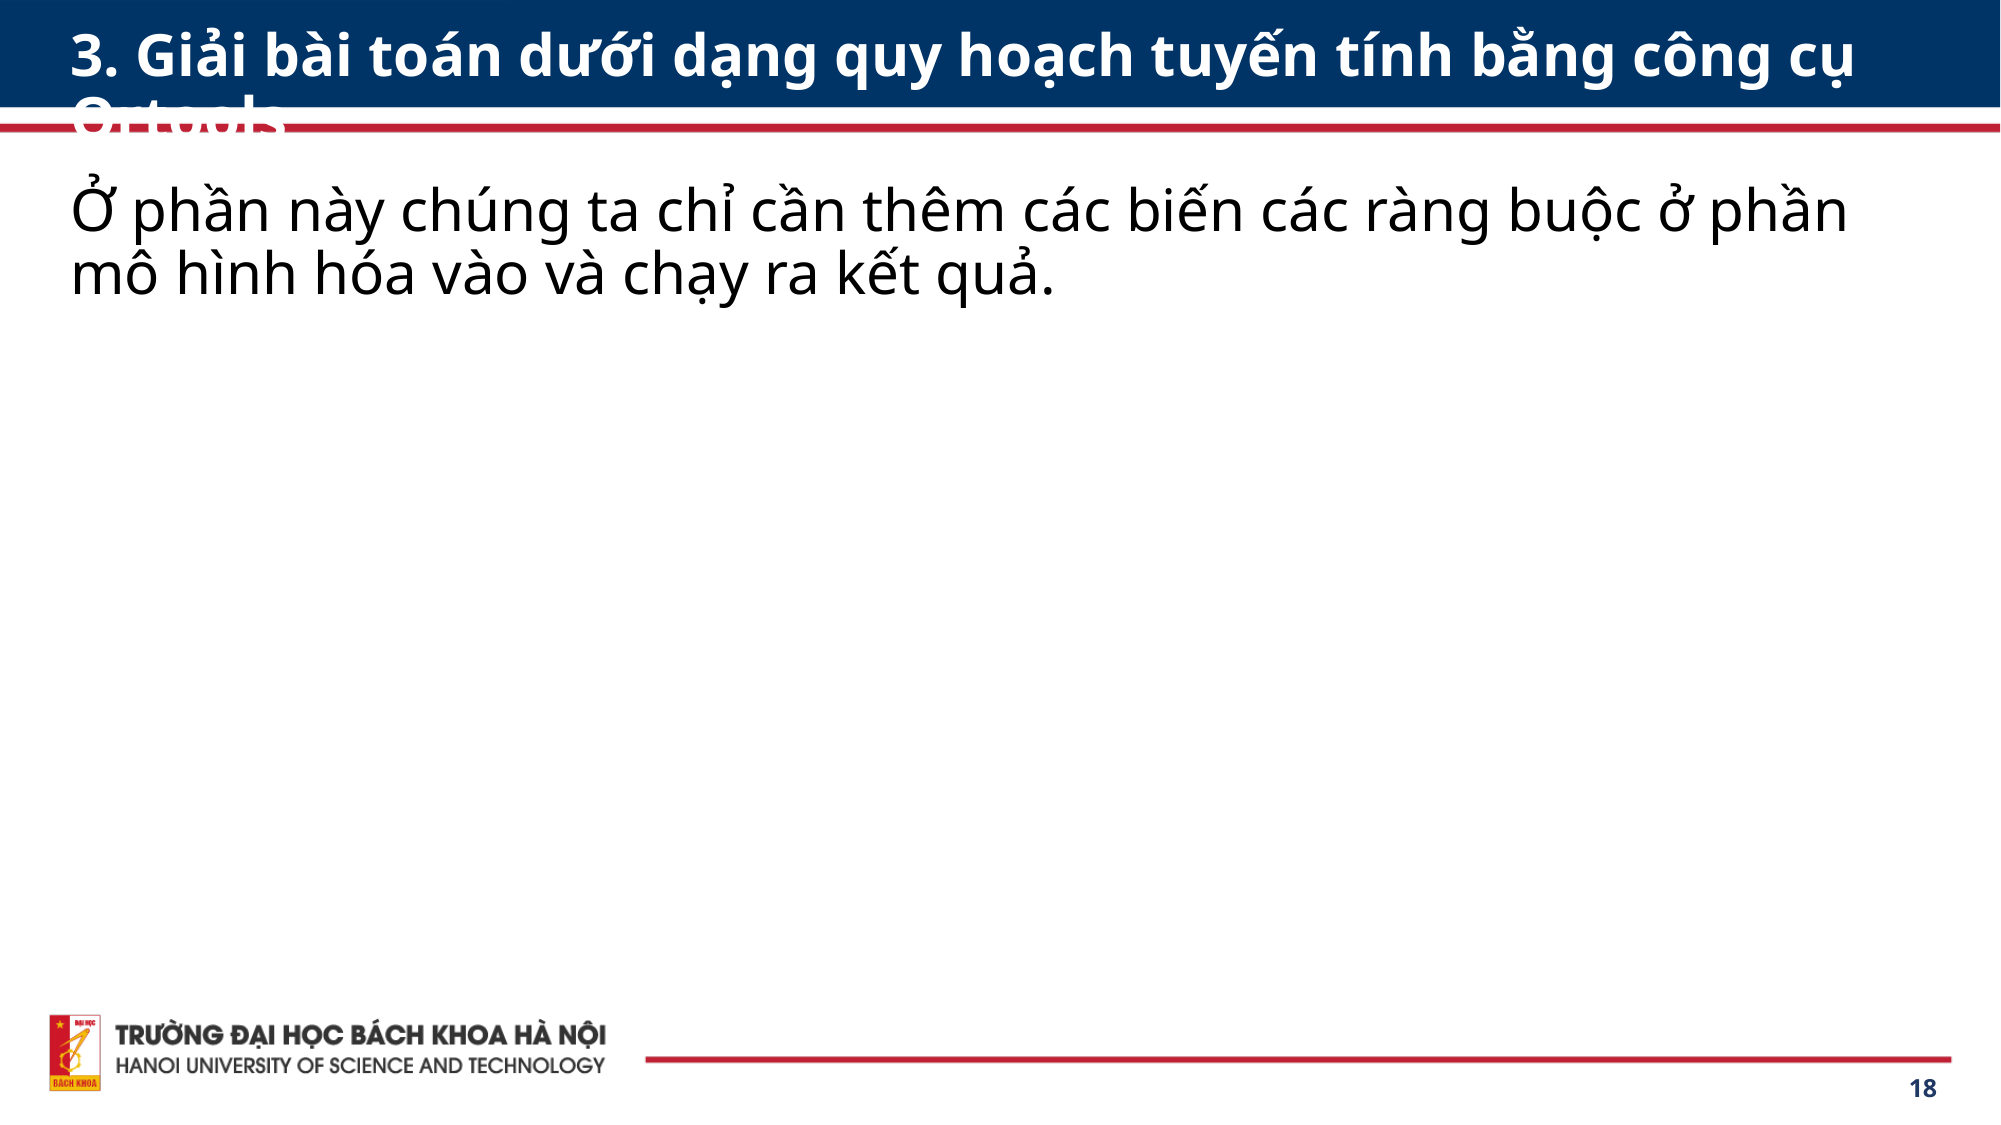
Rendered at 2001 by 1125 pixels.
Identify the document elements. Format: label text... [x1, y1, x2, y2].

slide_number 18 [1502, 1065, 1953, 1125]
list Ở phần này chúng ta chỉ cần thêm các biến các ràng buộc ở phần mô hình hóa vào và chạy ra kết quả. [55, 173, 1945, 979]
title 3. Giải bài toán dưới dạng quy hoạch tuyến tính bằng công cụ Ortools [55, 18, 1945, 90]
picture [0, 0, 2001, 1125]
